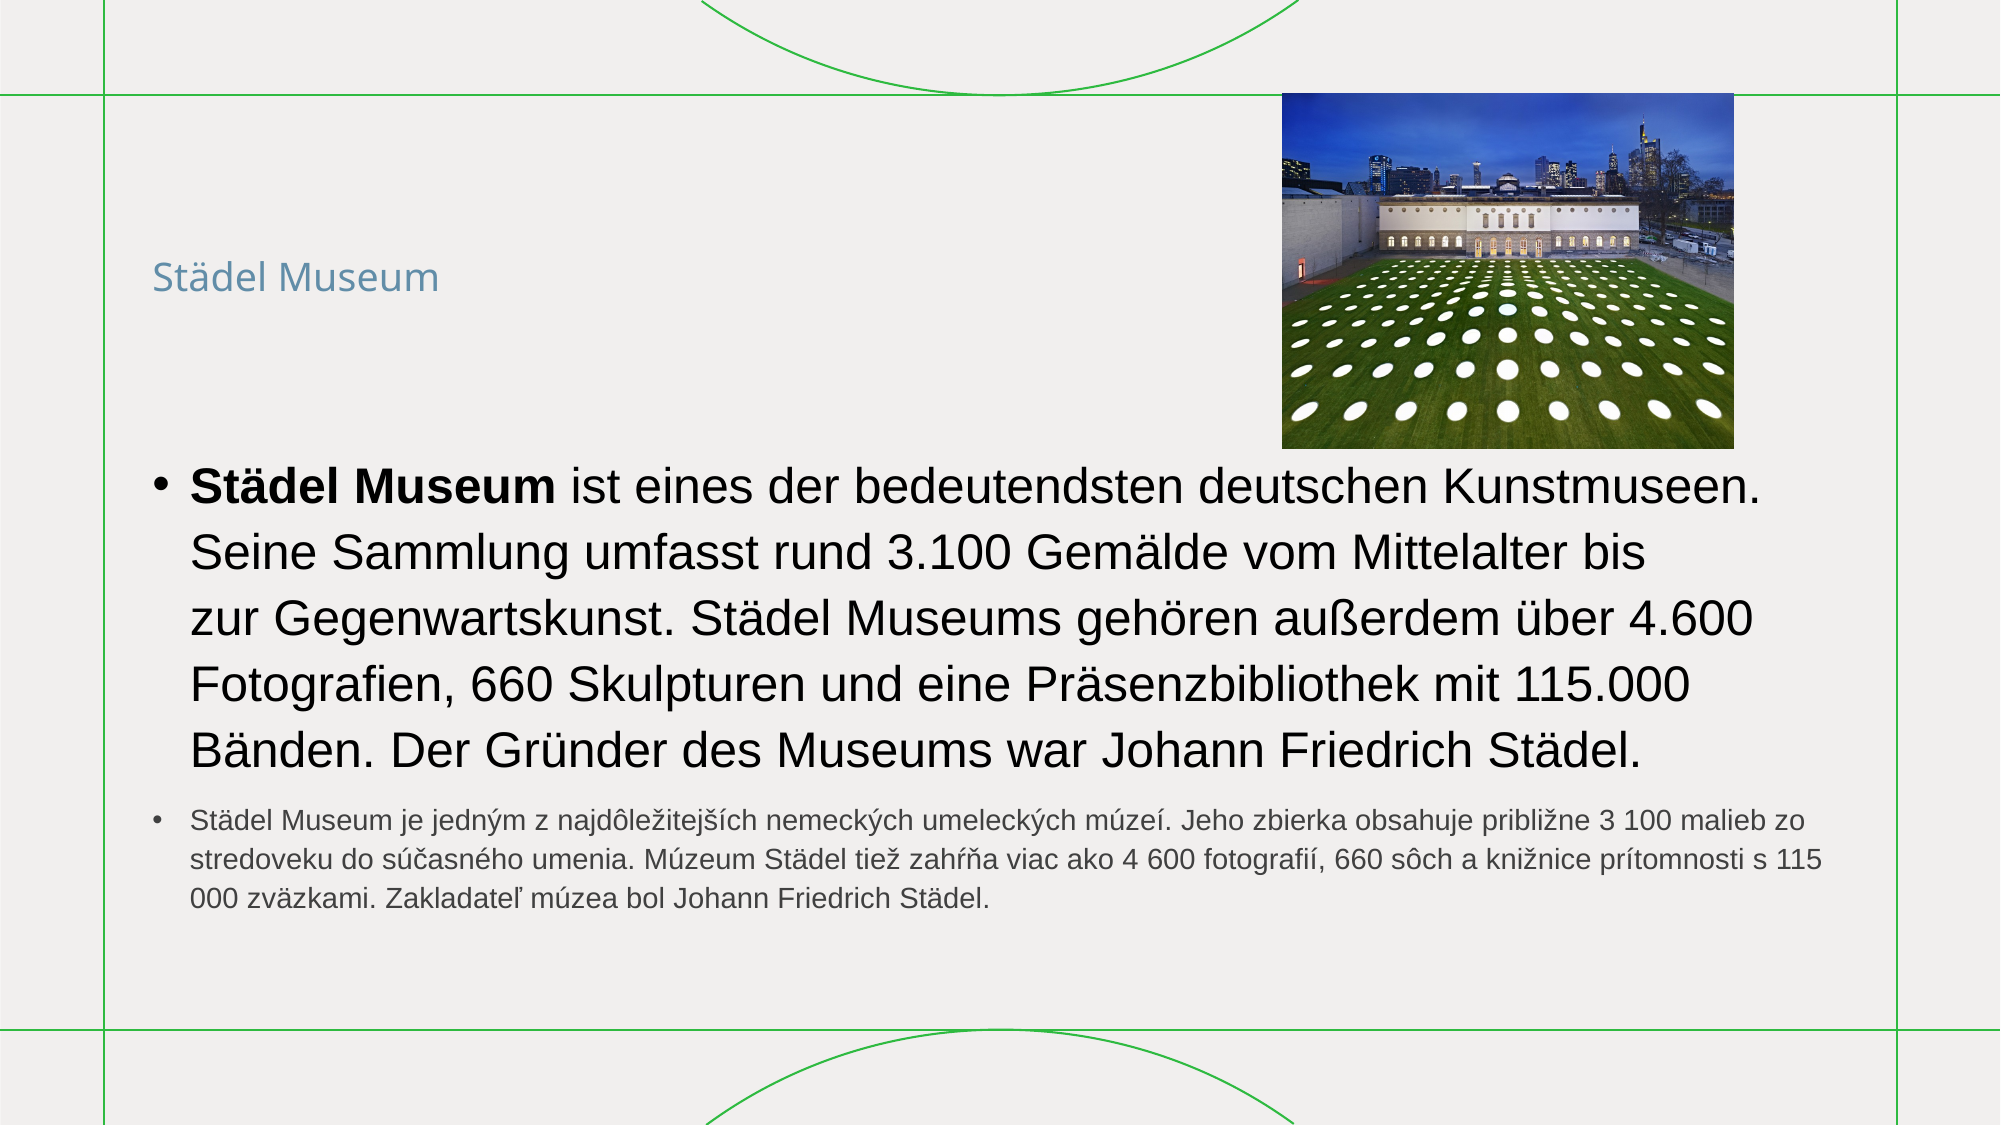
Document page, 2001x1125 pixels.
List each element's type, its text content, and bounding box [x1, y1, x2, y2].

list Städel Museum ist eines der bedeutendsten deutschen Kunstmuseen. Seine Sammlung umfasst rund 3.100 Gemälde vom Mittelalter bis zur Gegenwartskunst. Städel Museums gehören außerdem über 4.600 Fotografien, 660 Skulpturen und eine Präsenzbibliothek mit 115.000 Bänden. Der Gründer des Museums war Johann Friedrich Städel. Städel Museum je jedným z najdôležitejších nemeckých umeleckých múzeí. Jeho zbierka obsahuje približne 3 100 malieb zo stredoveku do súčasného umenia. Múzeum Städel tiež zahŕňa viac ako 4 600 fotografií, 660 sôch a knižnice prítomnosti s 115 000 zväzkami. Zakladateľ múzea bol Johann Friedrich Städel. [137, 359, 1863, 987]
title Städel Museum [137, 243, 845, 307]
picture [1282, 93, 1735, 449]
